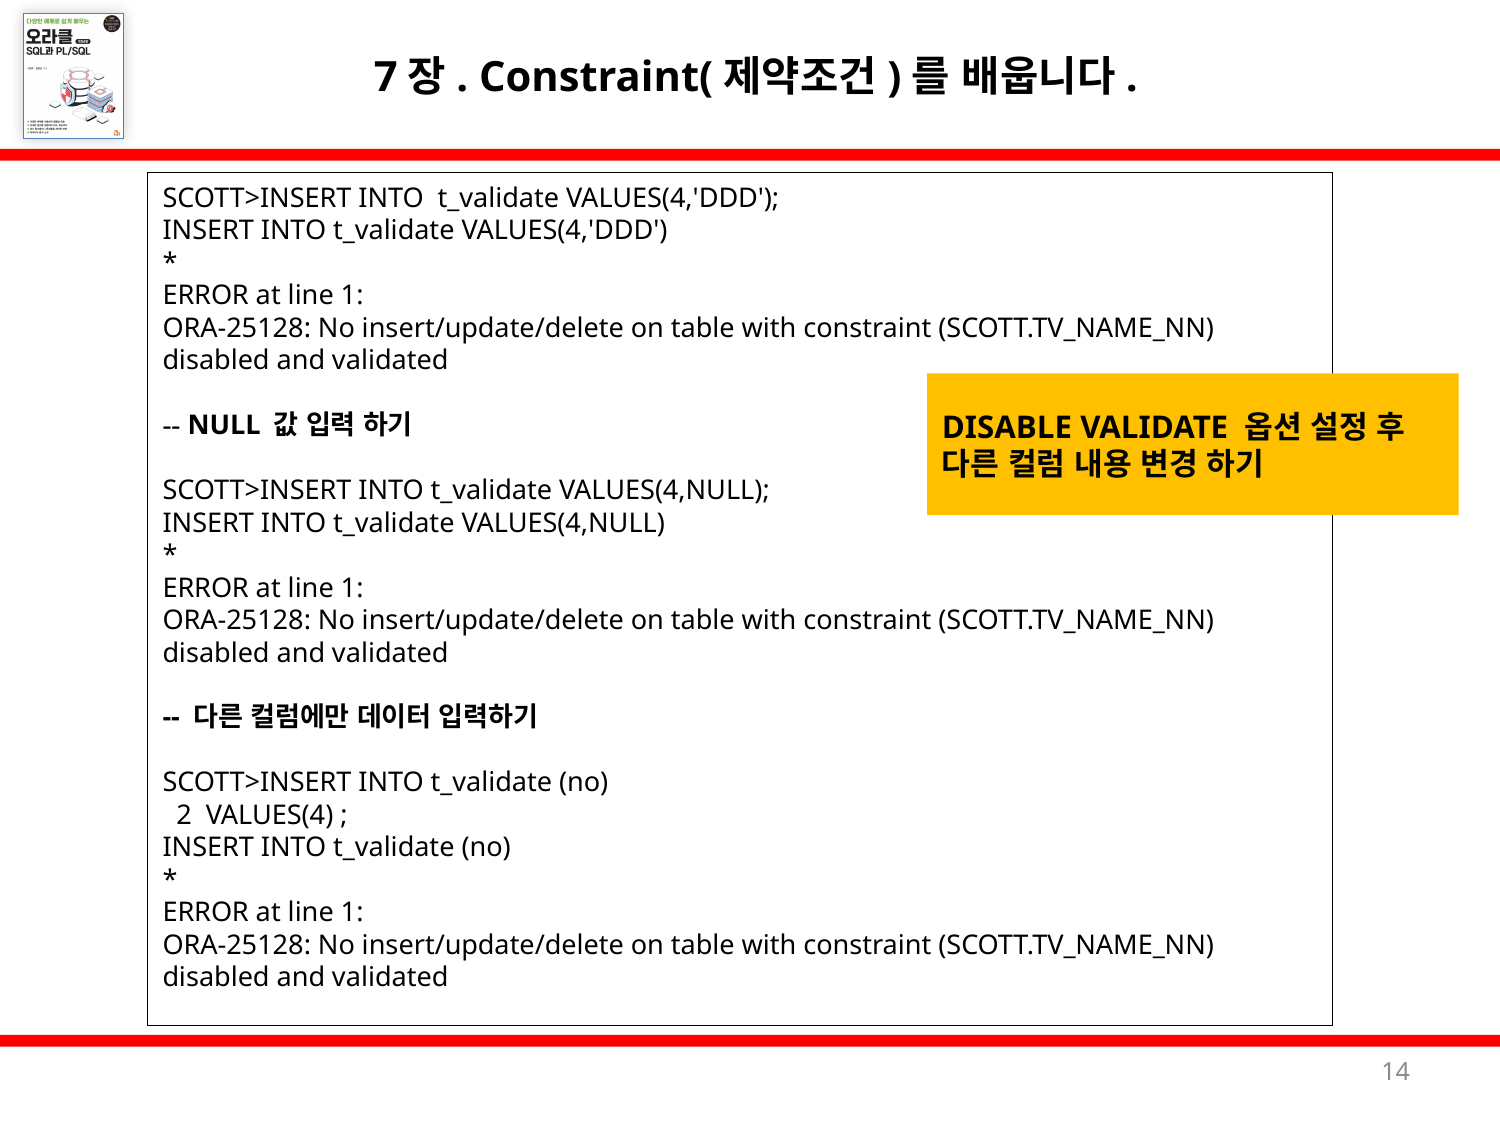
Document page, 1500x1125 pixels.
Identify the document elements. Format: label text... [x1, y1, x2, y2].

text_box [0, 147, 1500, 163]
text_box 7장. Constraint(제약조건)를 배웁니다. [252, 0, 1260, 151]
text_box SCOTT>INSERT INTO t_validate VALUES(4,'DDD'); INSERT INTO t_validate VALUES(4,'DDD') * ERROR at line 1: ORA-25128: No insert/update/delete on table with constraint (SCOTT.TV_NAME_NN) disabled and validated -- NULL 값 입력 하기 SCOTT>INSERT INTO t_validate VALUES(4,NULL); INSERT INTO t_validate VALUES(4,NULL) * ERROR at line 1: ORA-25128: No insert/update/delete on table with constraint (SCOTT.TV_NAME_NN) disabled and validated -- 다른 컬럼에만 데이터 입력하기 SCOTT>INSERT INTO t_validate (no) 2 VALUES(4) ; INSERT INTO t_validate (no) * ERROR at line 1: ORA-25128: No insert/update/delete on table with constraint (SCOTT.TV_NAME_NN) disabled and validated [147, 172, 1333, 1026]
text_box [0, 1033, 1500, 1049]
slide_number 14 [1074, 1042, 1425, 1103]
text_box DISABLE VALIDATE 옵션 설정 후 다른 컬럼 내용 변경 하기 [925, 371, 1461, 517]
picture [23, 13, 125, 140]
